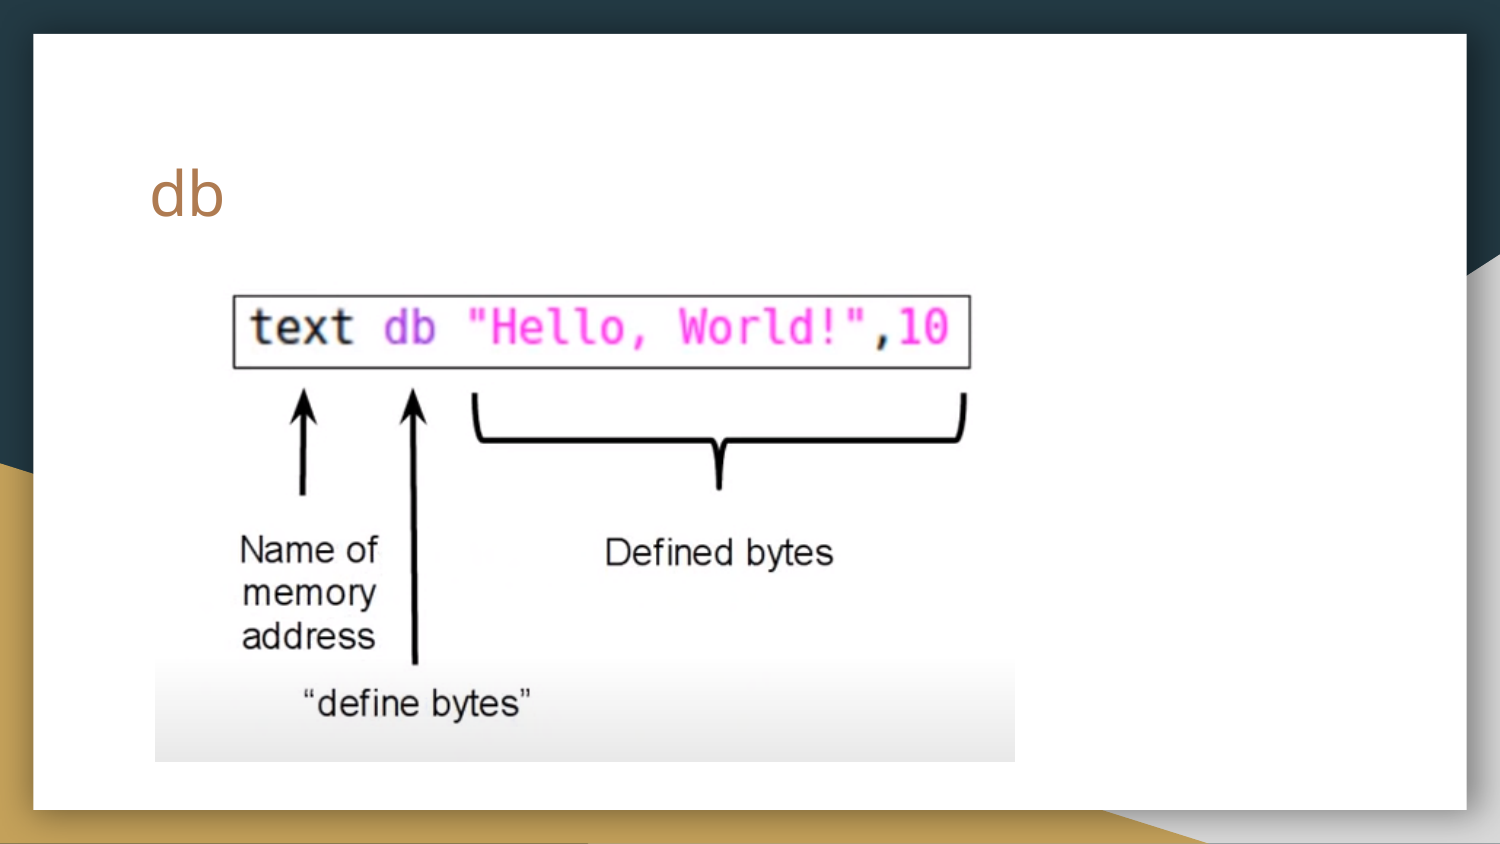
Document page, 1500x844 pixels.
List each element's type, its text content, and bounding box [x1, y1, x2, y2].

title db [134, 138, 1366, 296]
picture [154, 263, 1016, 763]
